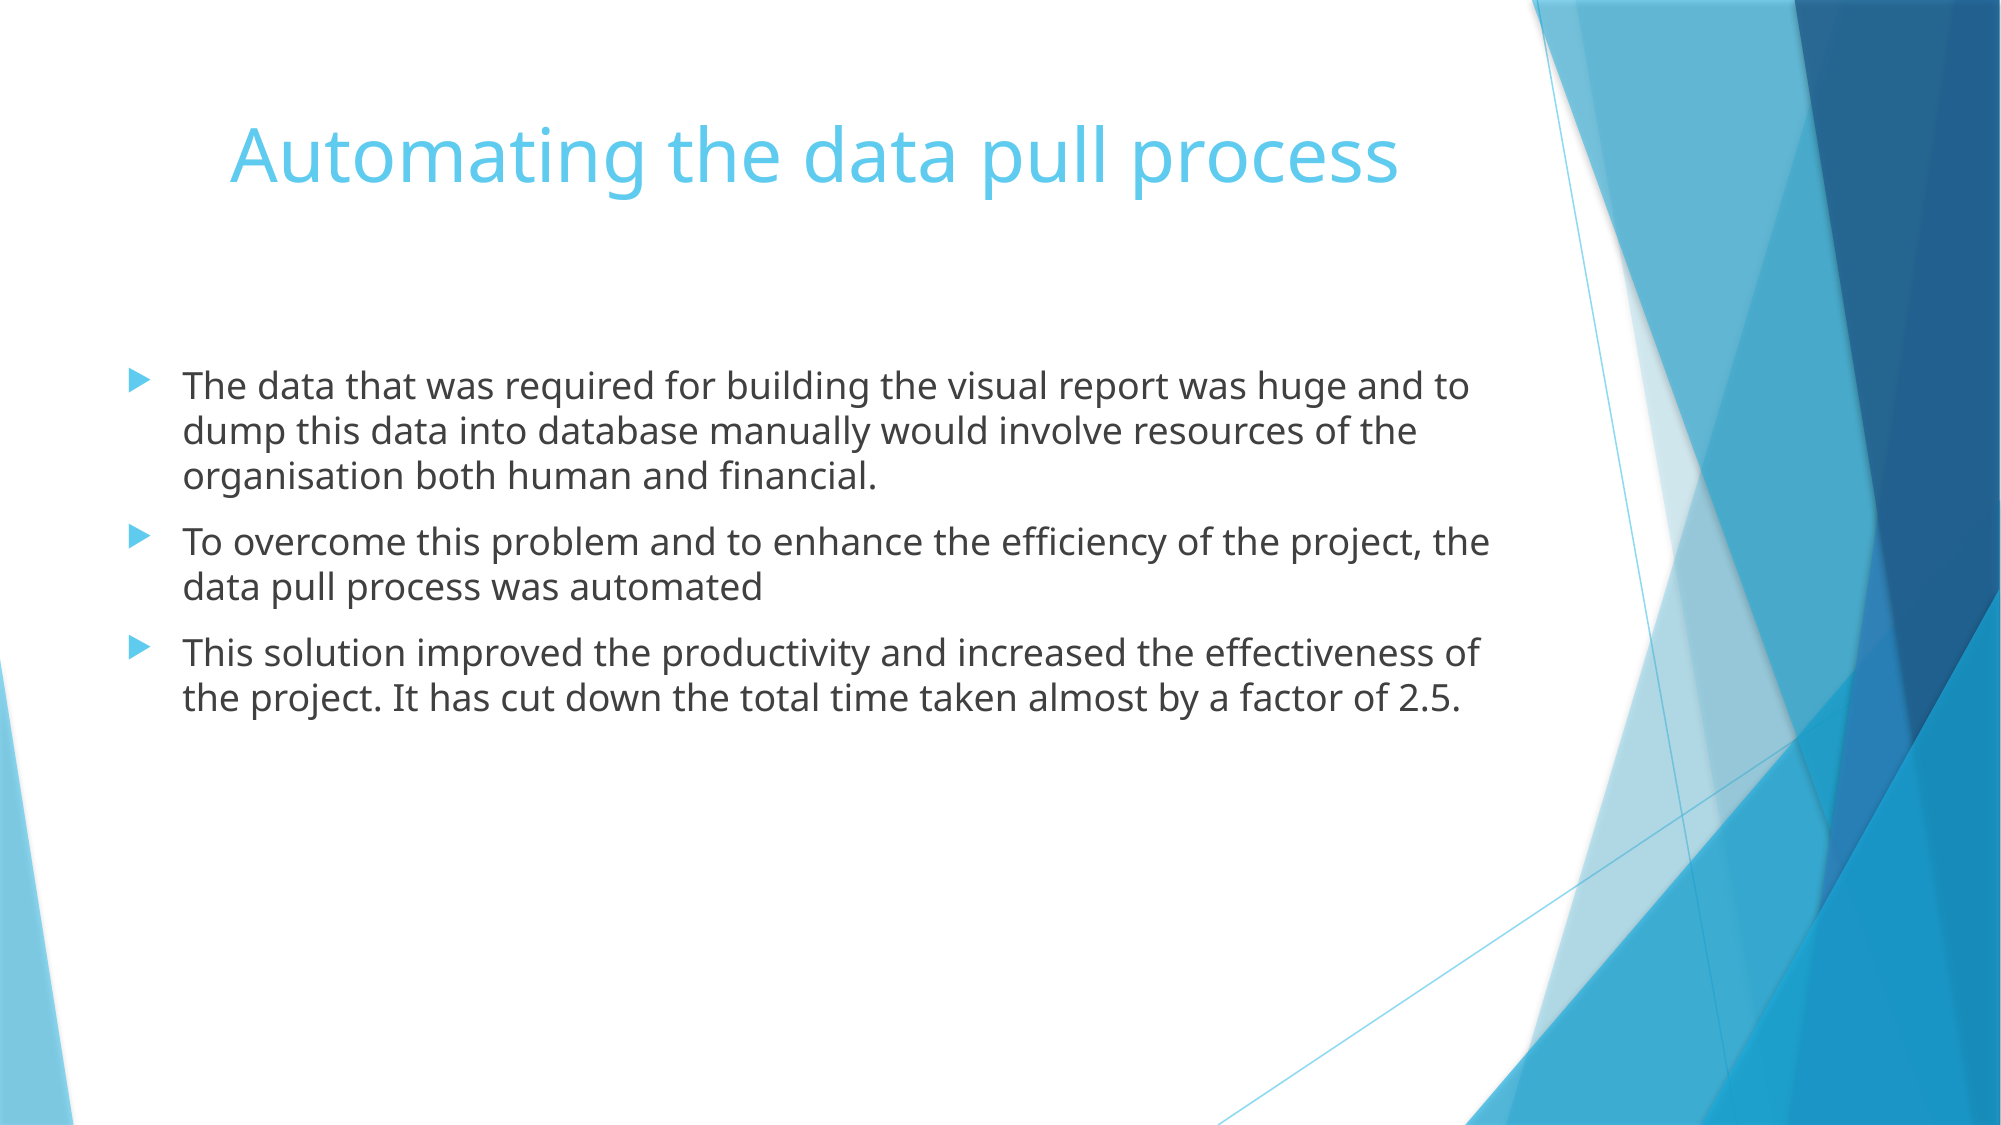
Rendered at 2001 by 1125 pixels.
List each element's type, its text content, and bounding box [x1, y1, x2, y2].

title Automating the data pull process [111, 99, 1522, 317]
list The data that was required for building the visual report was huge and to dump this data into database manually would involve resources of the organisation both human and financial. To overcome this problem and to enhance the efficiency of the project, the data pull process was automated This solution improved the productivity and increased the effectiveness of the project. It has cut down the total time taken almost by a factor of 2.5. [111, 354, 1522, 992]
